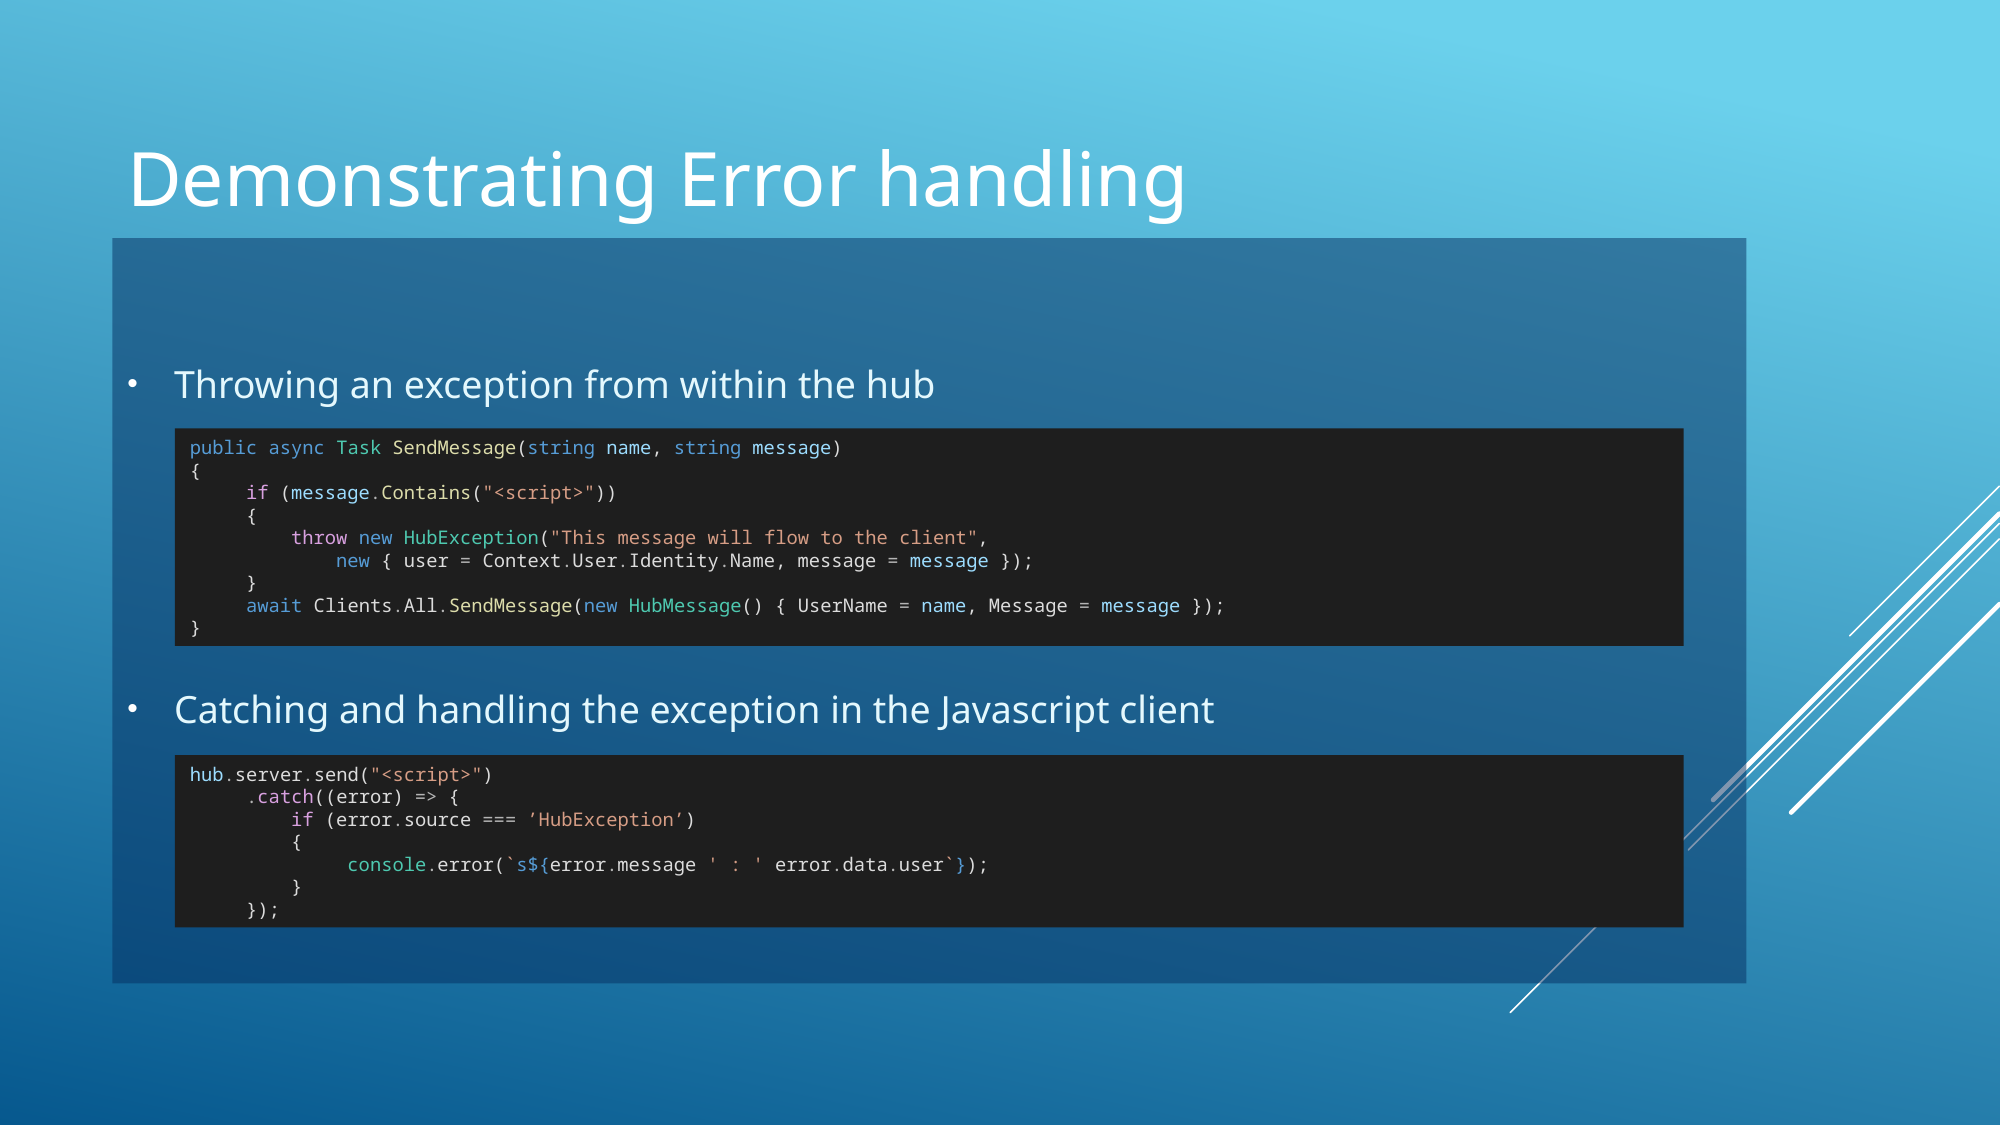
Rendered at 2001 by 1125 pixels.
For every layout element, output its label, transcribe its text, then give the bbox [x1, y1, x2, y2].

title Demonstrating Error handling [112, 123, 1888, 238]
text_box hub.server.send("<script>") .catch((error) => { if (error.source === ’HubException’) { console.error(`s${error.message ' : ' error.data.user`}); } }); [174, 755, 1684, 928]
text_box public async Task SendMessage(string name, string message) { if (message.Contains("<script>")) { throw new HubException("This message will flow to the client", new { user = Context.User.Identity.Name, message = message }); } await Clients.All.SendMessage(new HubMessage() { UserName = name, Message = message }); } [174, 428, 1684, 646]
list Throwing an exception from within the hub Catching and handling the exception in the Javascript client [112, 238, 1747, 984]
